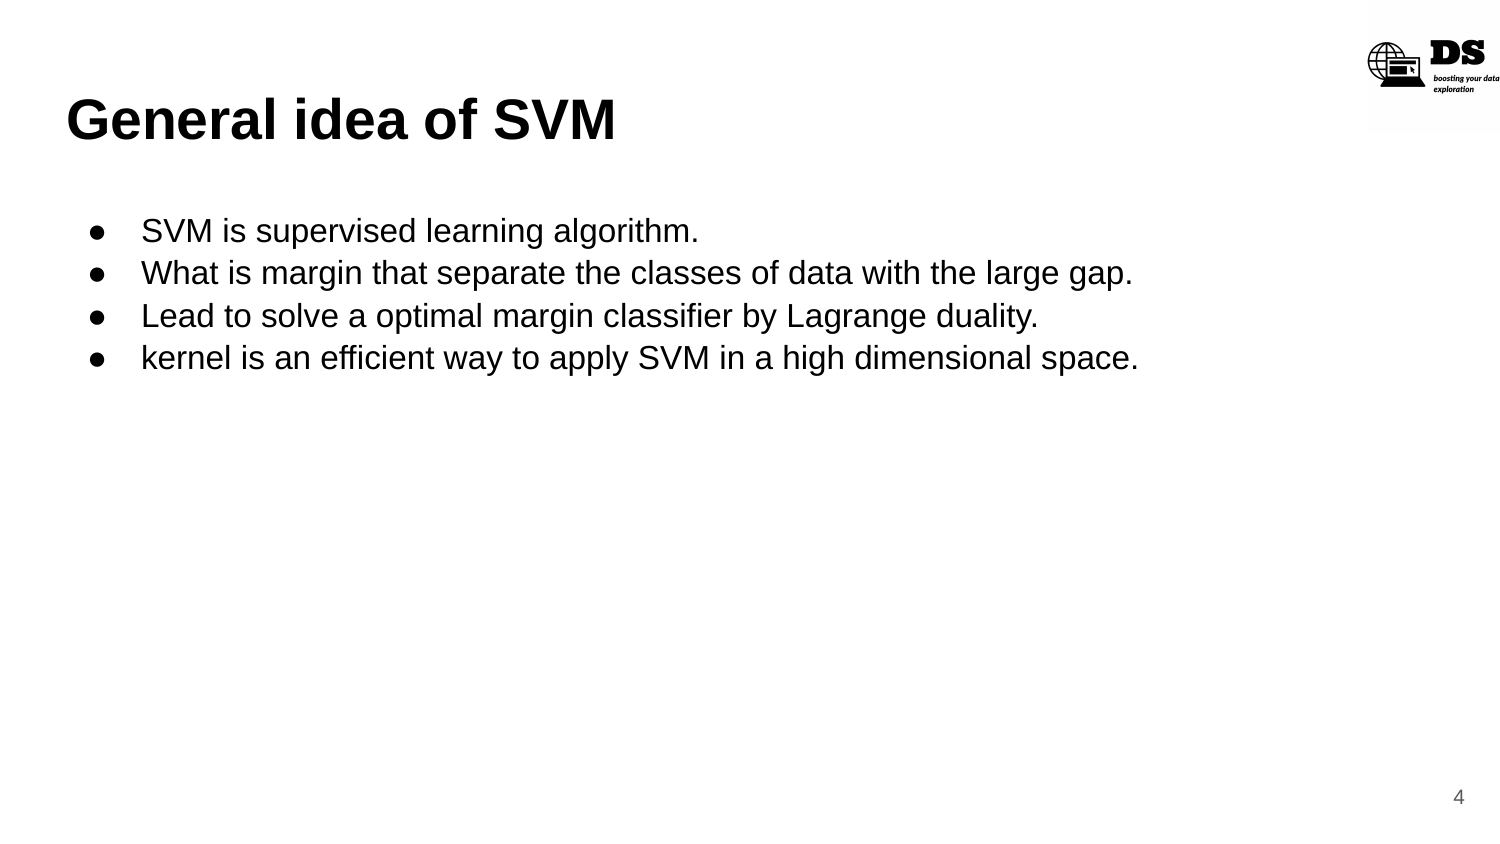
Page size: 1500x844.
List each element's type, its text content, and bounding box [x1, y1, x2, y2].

title General idea of SVM [51, 72, 1449, 167]
slide_number ‹#› [1389, 764, 1480, 830]
list SVM is supervised learning algorithm. What is margin that separate the classes of data with the large gap. Lead to solve a optimal margin classifier by Lagrange duality. kernel is an efficient way to apply SVM in a high dimensional space. [51, 191, 1193, 820]
picture [1367, 0, 1500, 133]
